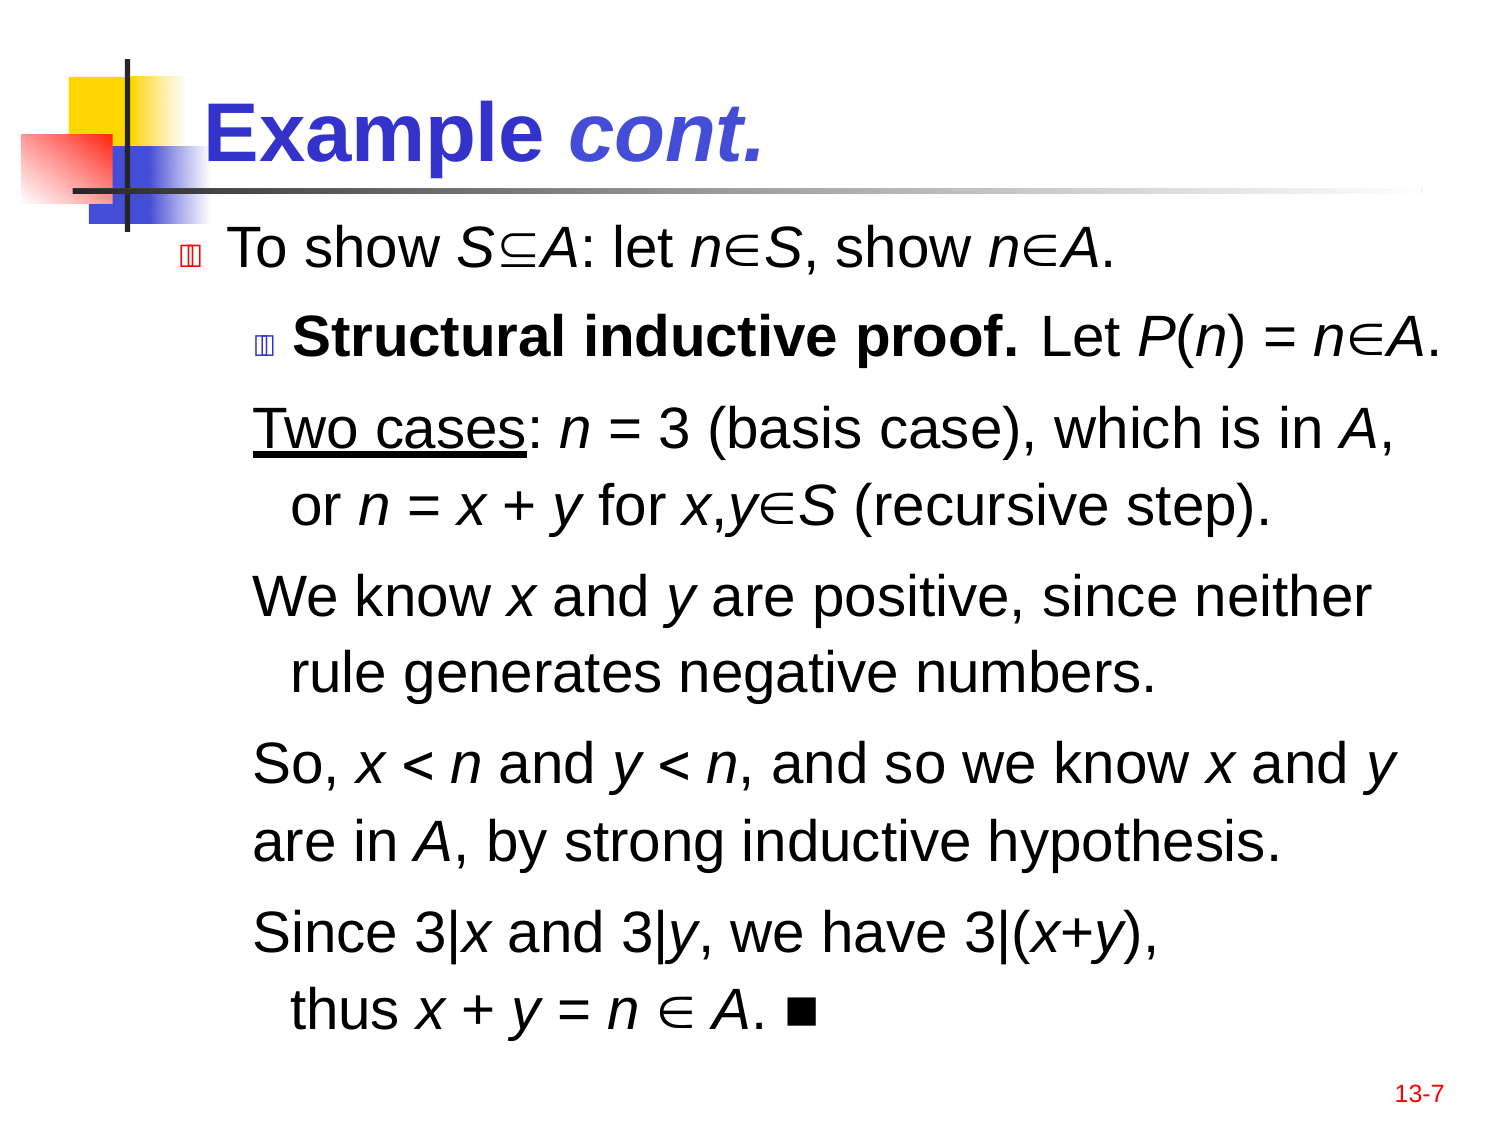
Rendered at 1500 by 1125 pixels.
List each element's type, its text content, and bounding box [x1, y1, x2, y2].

text_box  To show SA: let nS, show nA.  Structural inductive proof. Let P(n) = nA. Two cases: n = 3 (basis case), which is in A, or n = x + y for x,yS (recursive step). We know x and y are positive, since neither rule generates negative numbers. So, x  n and y  n, and so we know x and y are in A, by strong inductive hypothesis. Since 3|x and 3|y, we have 3|(x+y), thus x + y = n  A. ■ [175, 188, 1457, 1042]
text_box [20, 58, 1423, 233]
slide_number 13-7 [1392, 1078, 1465, 1125]
